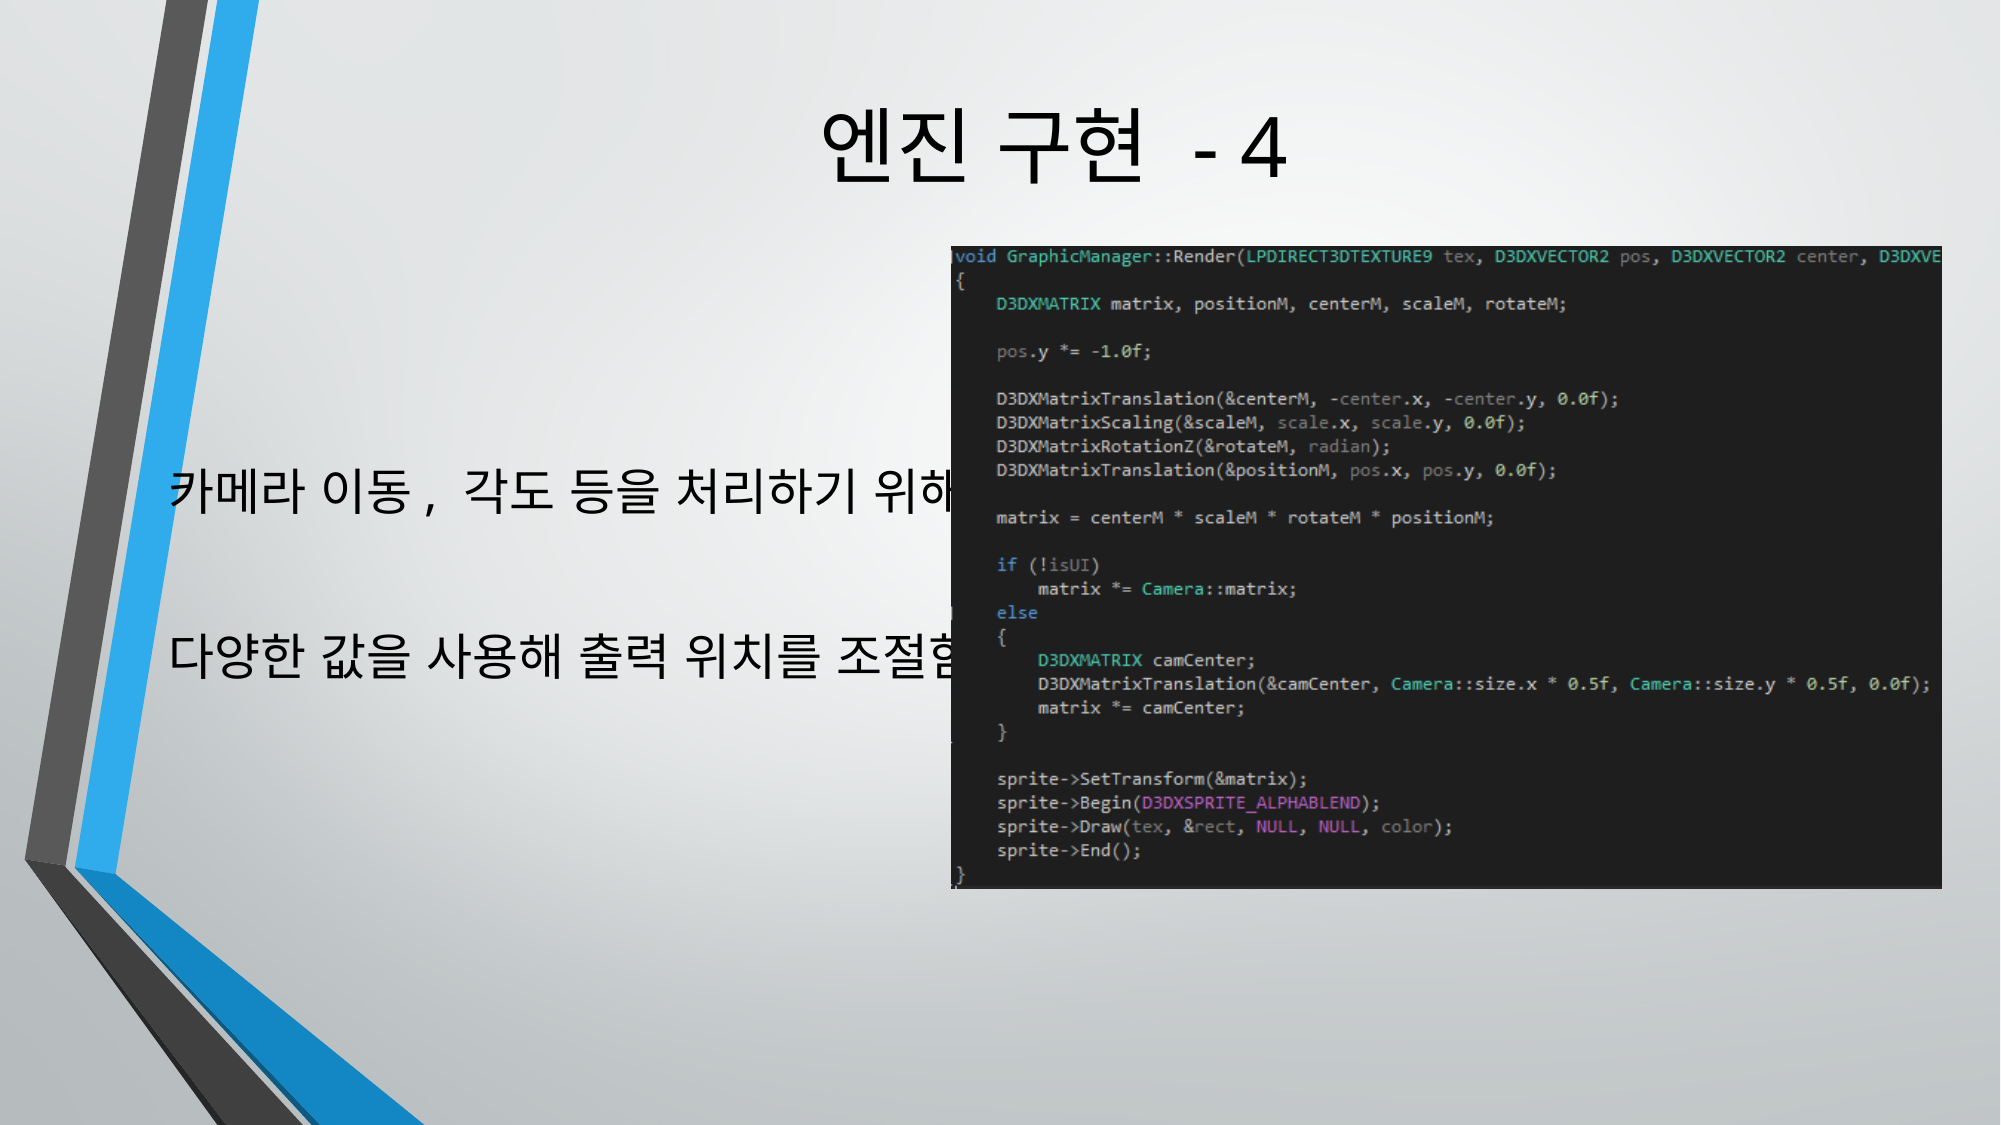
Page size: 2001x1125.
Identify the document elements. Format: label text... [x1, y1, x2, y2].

title 엔진 구현 - 4 [243, 0, 1887, 288]
picture [951, 246, 1942, 889]
list 카메라 이동, 각도 등을 처리하기 위해 다양한 값을 사용해 출력 위치를 조절함 [153, 316, 951, 830]
